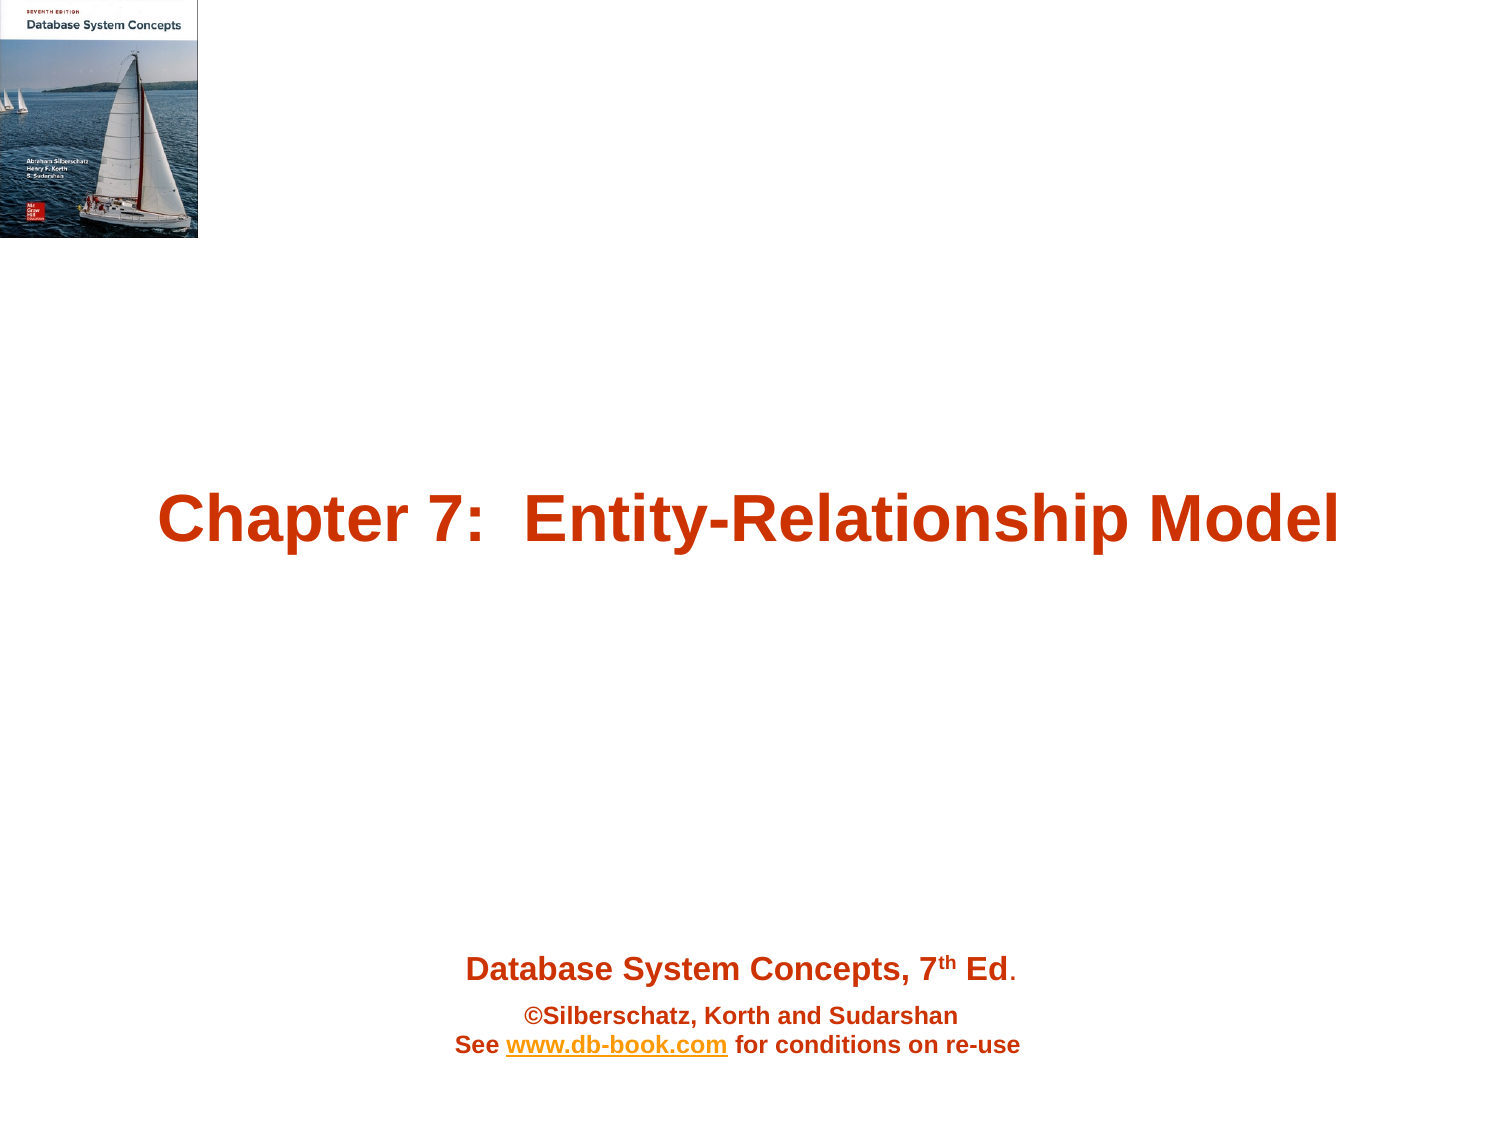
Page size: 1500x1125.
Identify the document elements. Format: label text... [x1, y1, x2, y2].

picture [0, 0, 198, 238]
title Chapter 7: Entity-Relationship Model [112, 374, 1388, 563]
